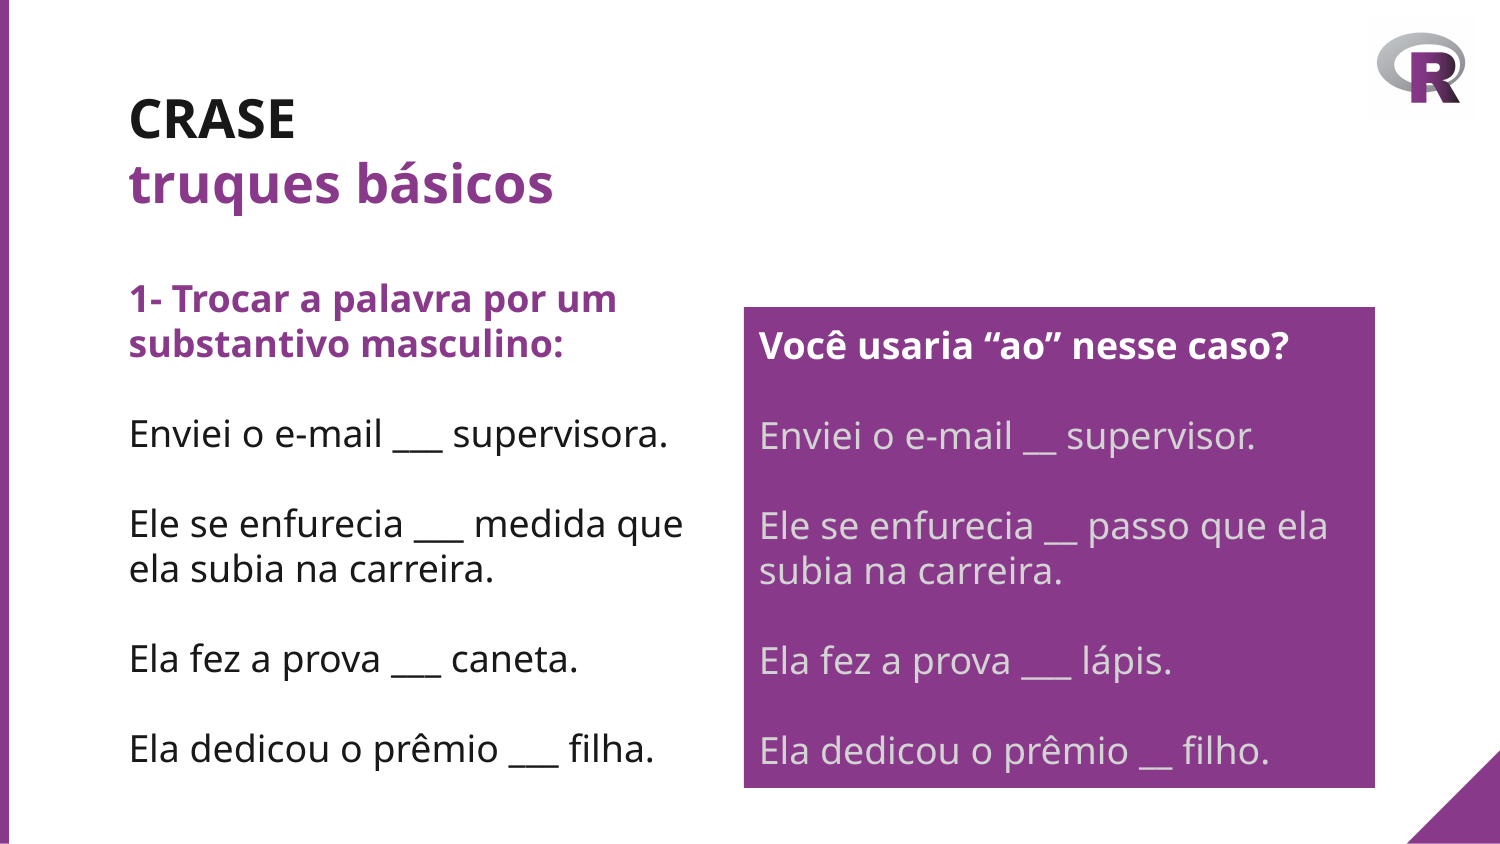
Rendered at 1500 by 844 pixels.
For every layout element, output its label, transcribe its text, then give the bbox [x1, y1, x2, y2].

list 1- Trocar a palavra por um substantivo masculino: Enviei o e-mail ___ supervisora. Ele se enfurecia ___ medida que ela subia na carreira. Ela fez a prova ___ caneta. Ela dedicou o prêmio ___ filha. [113, 259, 733, 788]
picture [1367, 14, 1475, 122]
list Você usaria “ao” nesse caso? Enviei o e-mail __ supervisor. Ele se enfurecia __ passo que ela subia na carreira. Ela fez a prova ___ lápis. Ela dedicou o prêmio __ filho. [743, 307, 1375, 788]
title CRASE truques básicos [113, 69, 643, 210]
